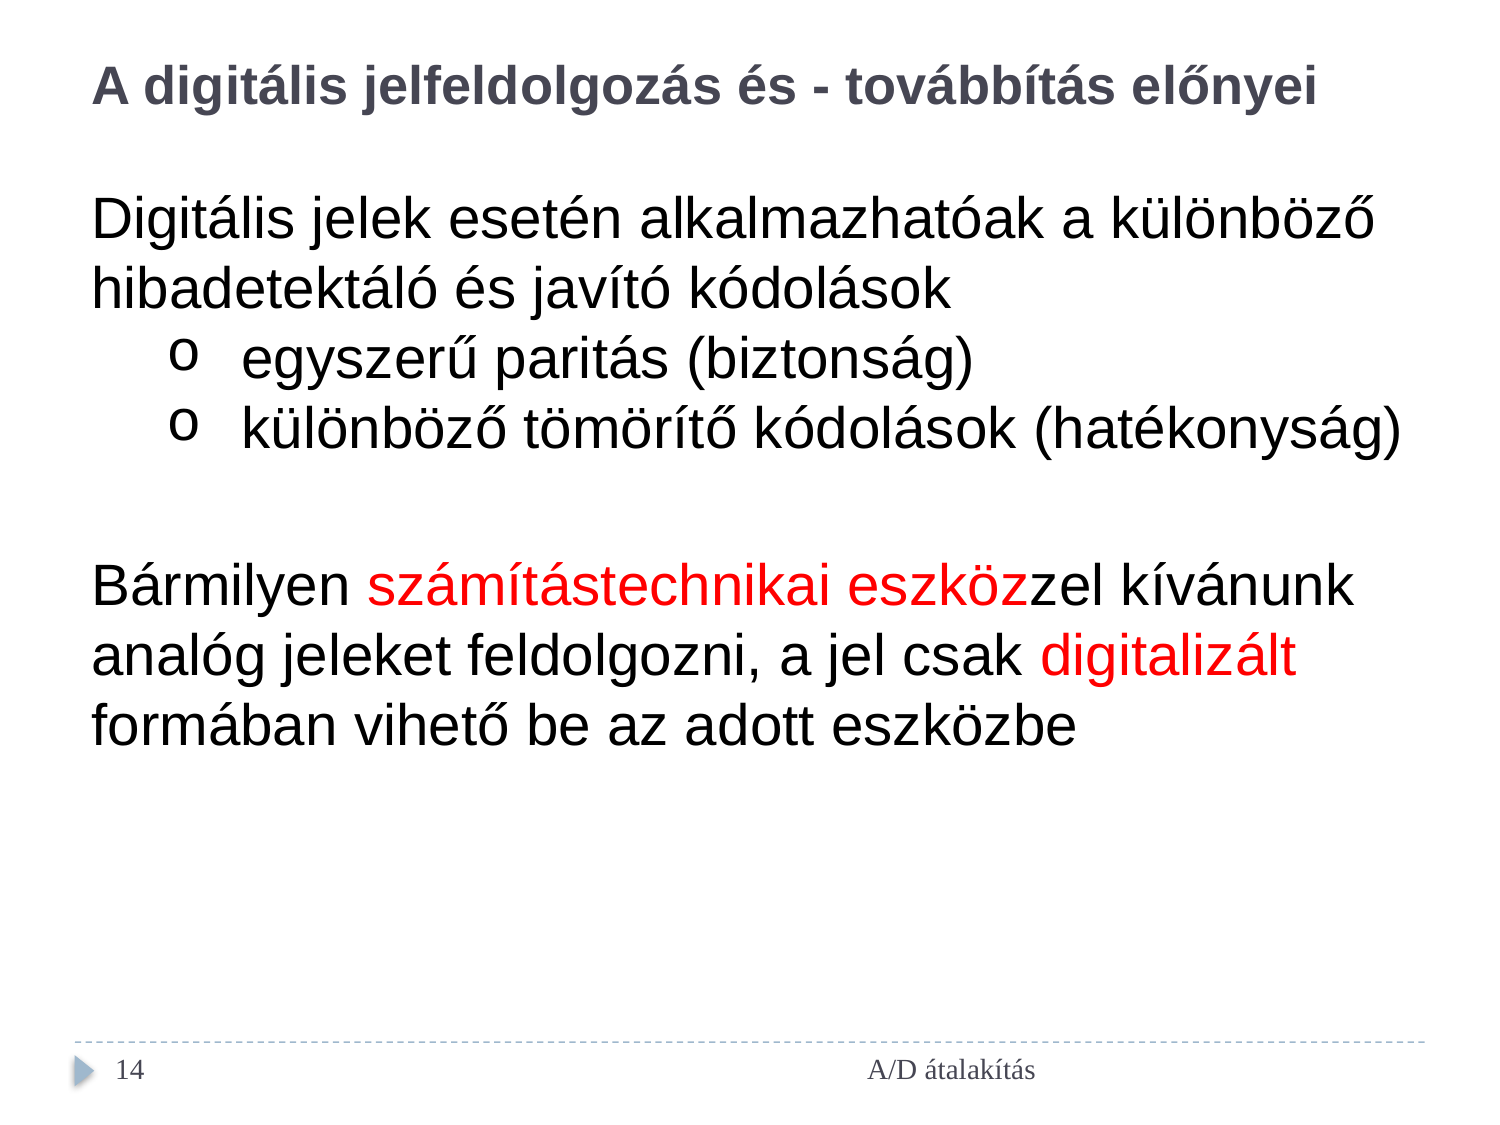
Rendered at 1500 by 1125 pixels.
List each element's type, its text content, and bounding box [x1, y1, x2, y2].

footer A/D átalakítás [475, 1042, 1051, 1103]
text_box A digitális jelfeldolgozás és - továbbítás előnyei [76, 42, 1412, 123]
text_box Digitális jelek esetén alkalmazhatóak a különböző hibadetektáló és javító kódolások egyszerű paritás (biztonság) különböző tömörítő kódolások (hatékonyság) Bármilyen számítástechnikai eszközzel kívánunk analóg jeleket feldolgozni, a jel csak digitalizált formában vihető be az adott eszközbe [76, 172, 1424, 765]
slide_number 14 [100, 1042, 426, 1103]
